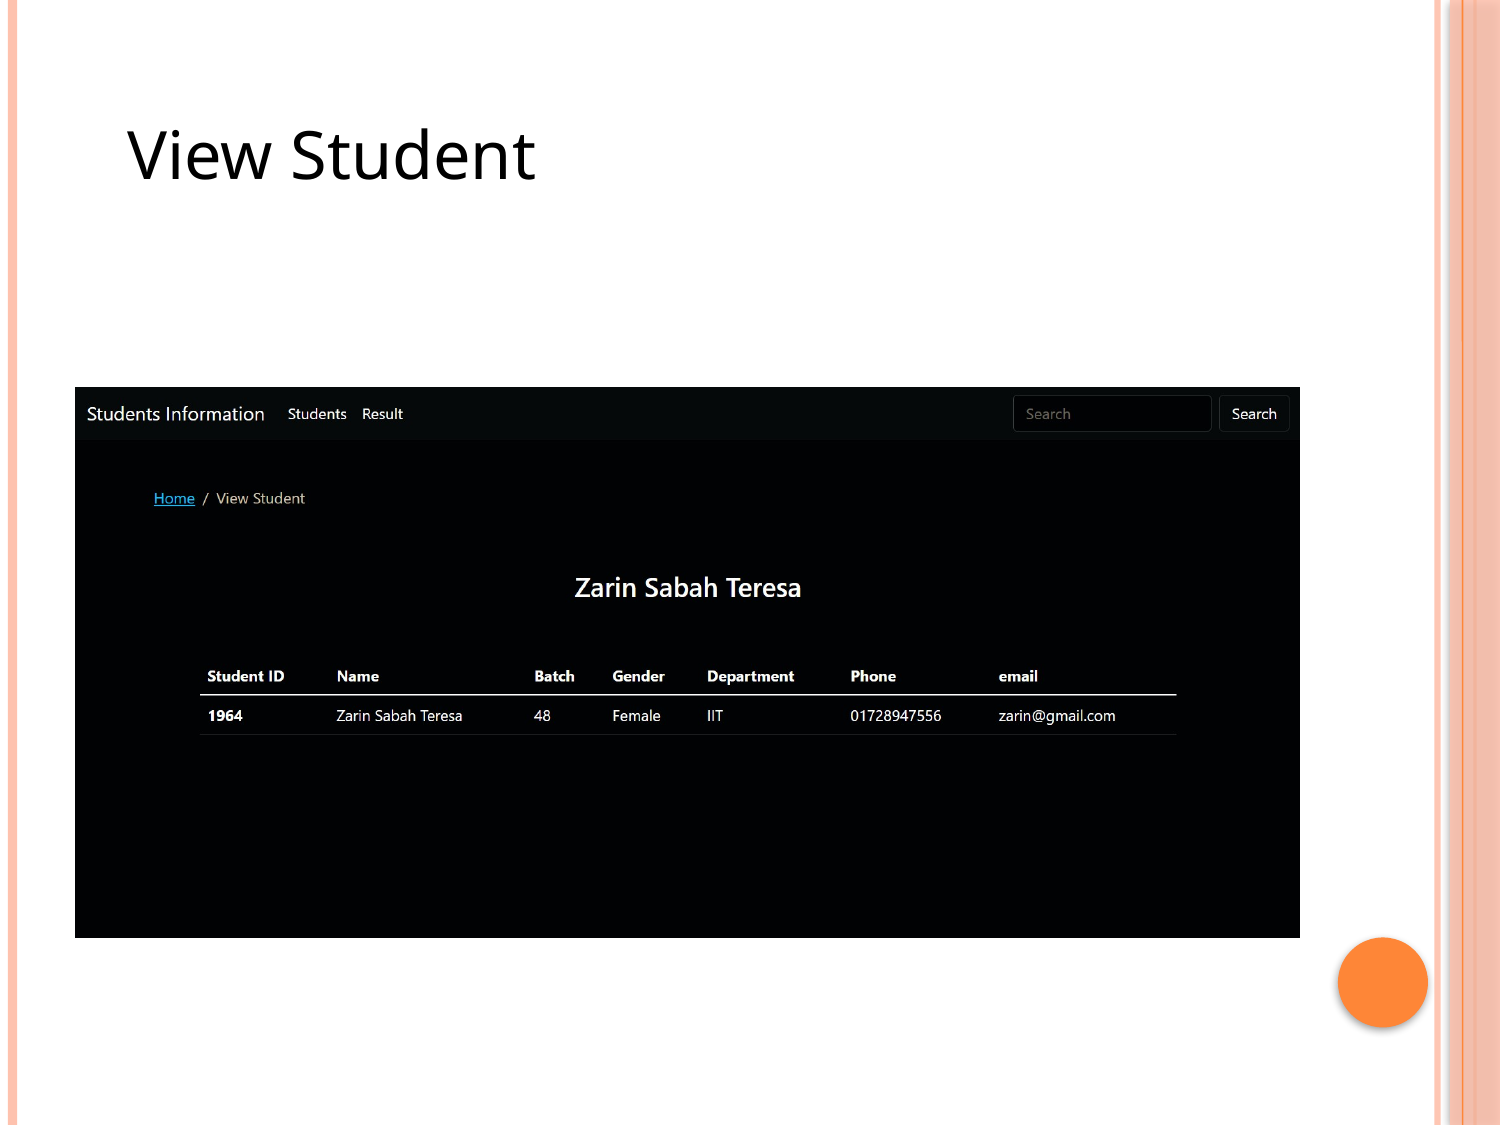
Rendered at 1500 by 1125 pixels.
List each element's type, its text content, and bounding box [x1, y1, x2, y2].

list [74, 386, 1301, 938]
text_box View Student [112, 99, 1338, 200]
